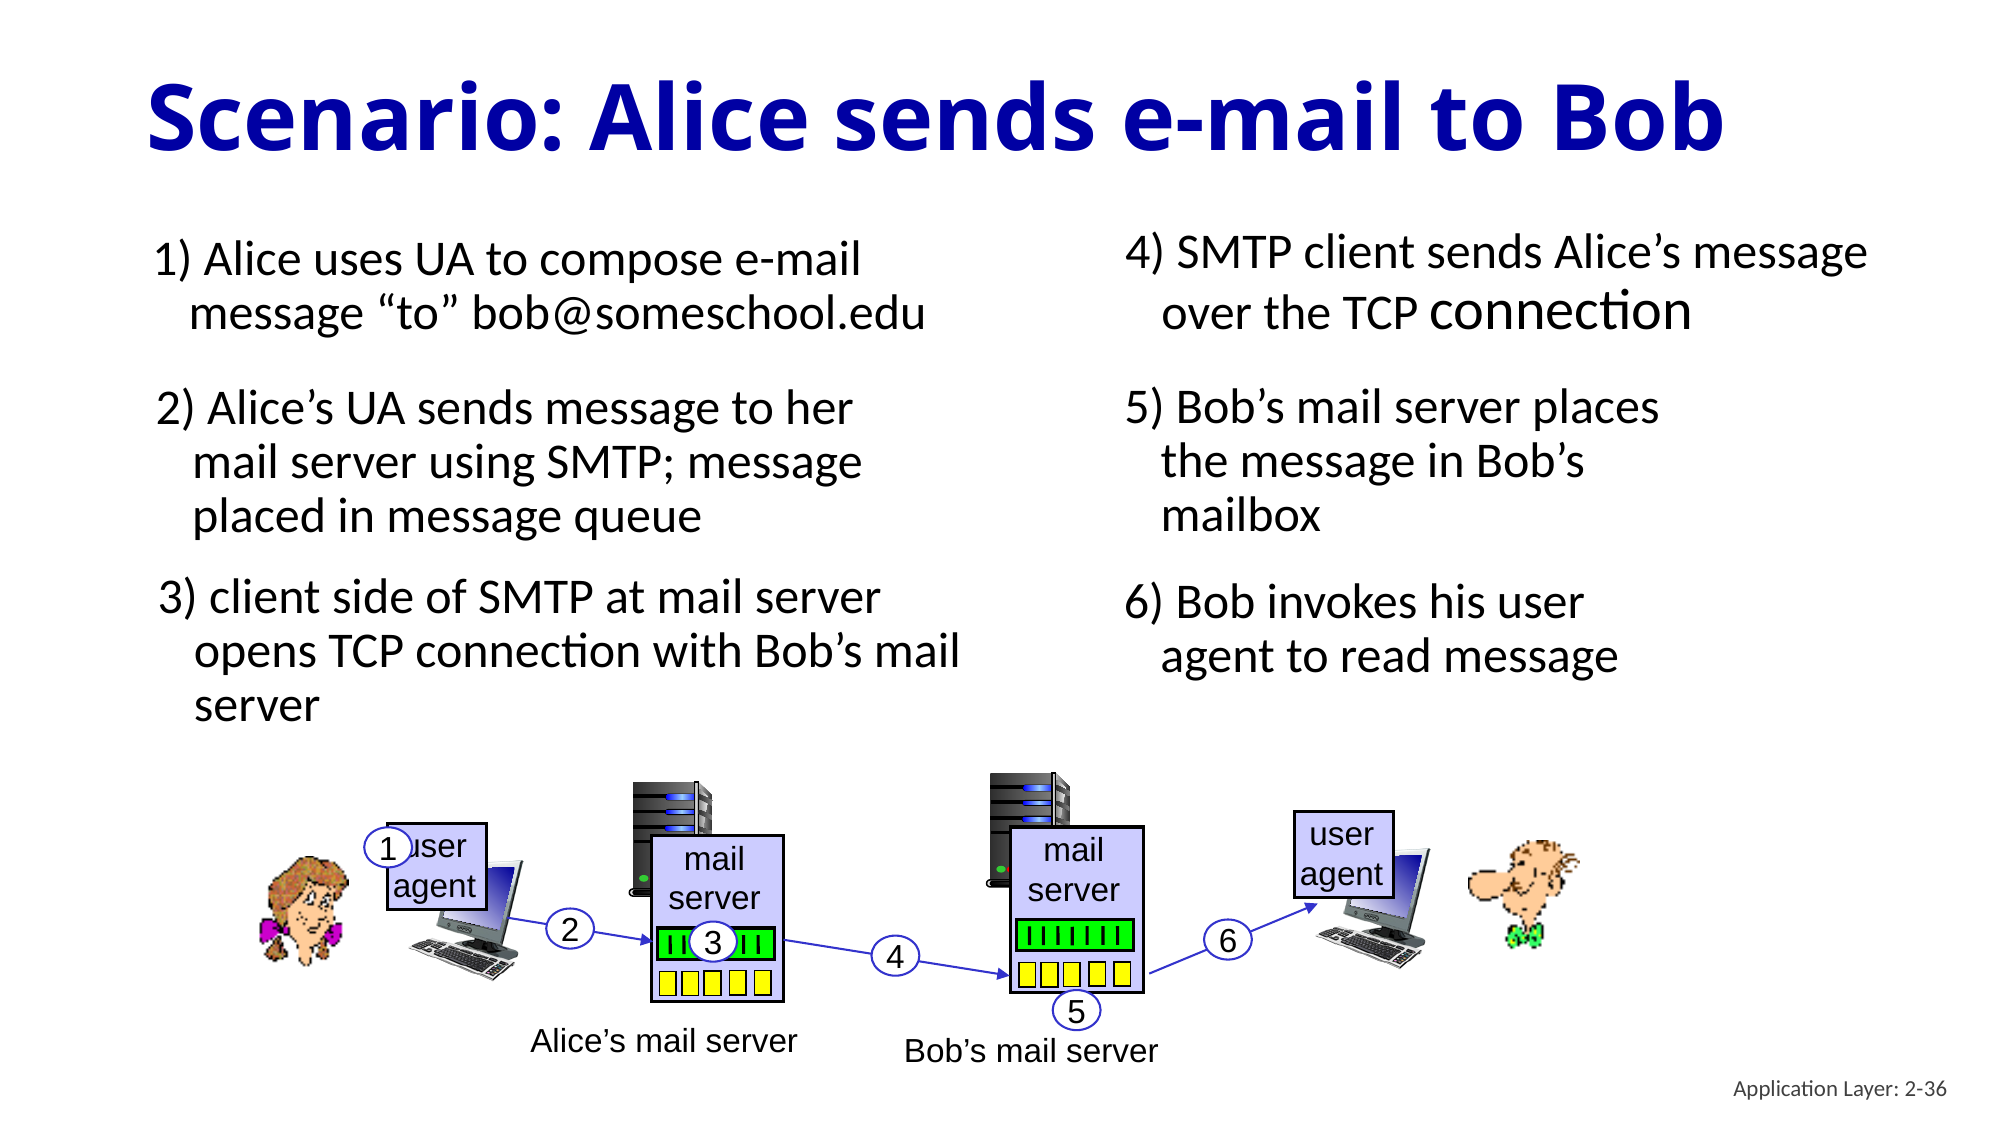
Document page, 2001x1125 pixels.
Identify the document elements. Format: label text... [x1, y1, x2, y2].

picture [256, 856, 349, 971]
text_box 2) Alice’s UA sends message to her mail server using SMTP; message placed in message queue [119, 373, 952, 555]
picture [1468, 840, 1580, 955]
text_box Bob’s mail server [889, 1022, 1287, 1077]
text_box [1284, 805, 1435, 978]
text_box 2 [546, 908, 595, 949]
text_box [594, 931, 651, 946]
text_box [651, 829, 784, 1002]
text_box 6 [1204, 919, 1252, 960]
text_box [986, 773, 1071, 887]
text_box 4) SMTP client sends Alice’s message over the TCP connection [1088, 218, 1921, 374]
text_box 1 [364, 829, 377, 866]
text_box 1) Alice uses UA to compose e-mail message “to” bob@someschool.edu [116, 224, 948, 415]
text_box 6) Bob invokes his user agent to read message [1087, 567, 1713, 704]
text_box [919, 961, 1010, 980]
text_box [1010, 820, 1144, 993]
text_box 5 [1052, 993, 1101, 1022]
text_box Alice’s mail server [515, 1011, 926, 1067]
text_box 5) Bob’s mail server places the message in Bob’s mailbox [1088, 373, 1714, 510]
title Scenario: Alice sends e-mail to Bob [131, 47, 1856, 195]
text_box 3) client side of SMTP at mail server opens TCP connection with Bob’s mail server [121, 563, 1016, 742]
text_box 4 [871, 935, 920, 976]
slide_number Application Layer: 2-36 [1512, 1056, 1963, 1117]
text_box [629, 782, 714, 897]
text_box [377, 817, 528, 990]
